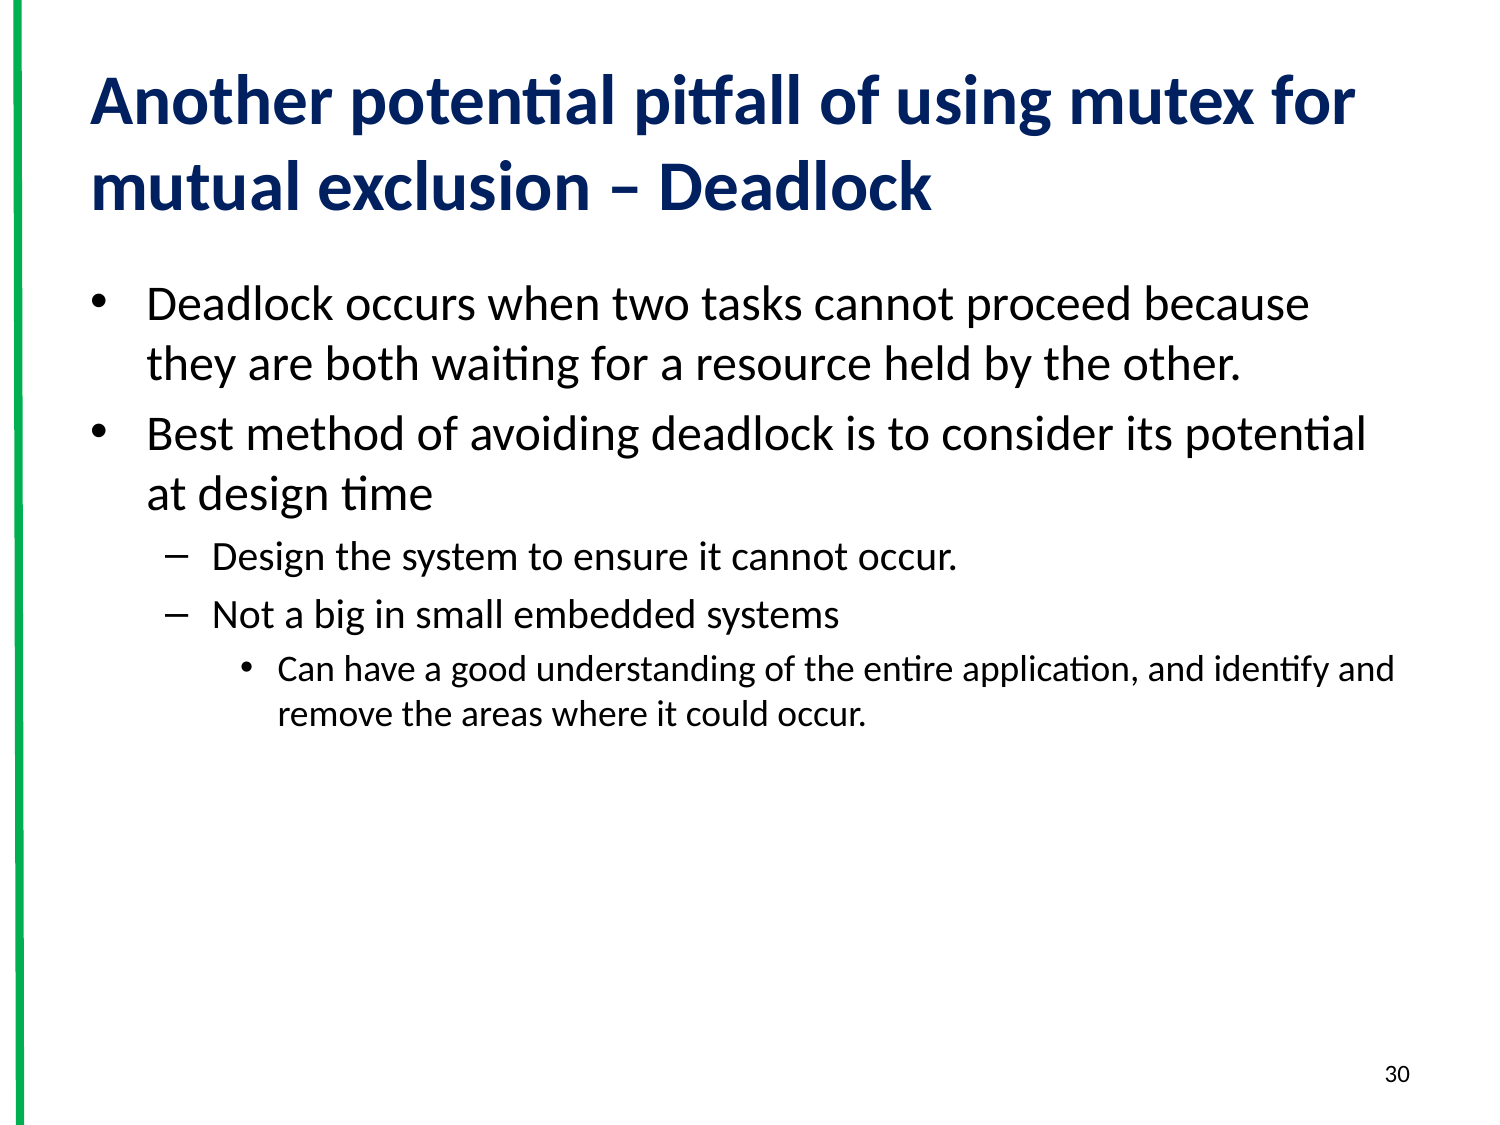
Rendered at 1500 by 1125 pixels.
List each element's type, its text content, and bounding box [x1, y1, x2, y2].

slide_number 30 [1074, 1042, 1425, 1103]
list Deadlock occurs when two tasks cannot proceed because they are both waiting for a resource held by the other. Best method of avoiding deadlock is to consider its potential at design time Design the system to ensure it cannot occur. Not a big in small embedded systems Can have a good understanding of the entire application, and identify and remove the areas where it could occur. [75, 262, 1425, 1005]
title Another potential pitfall of using mutex for mutual exclusion – Deadlock [75, 45, 1425, 233]
